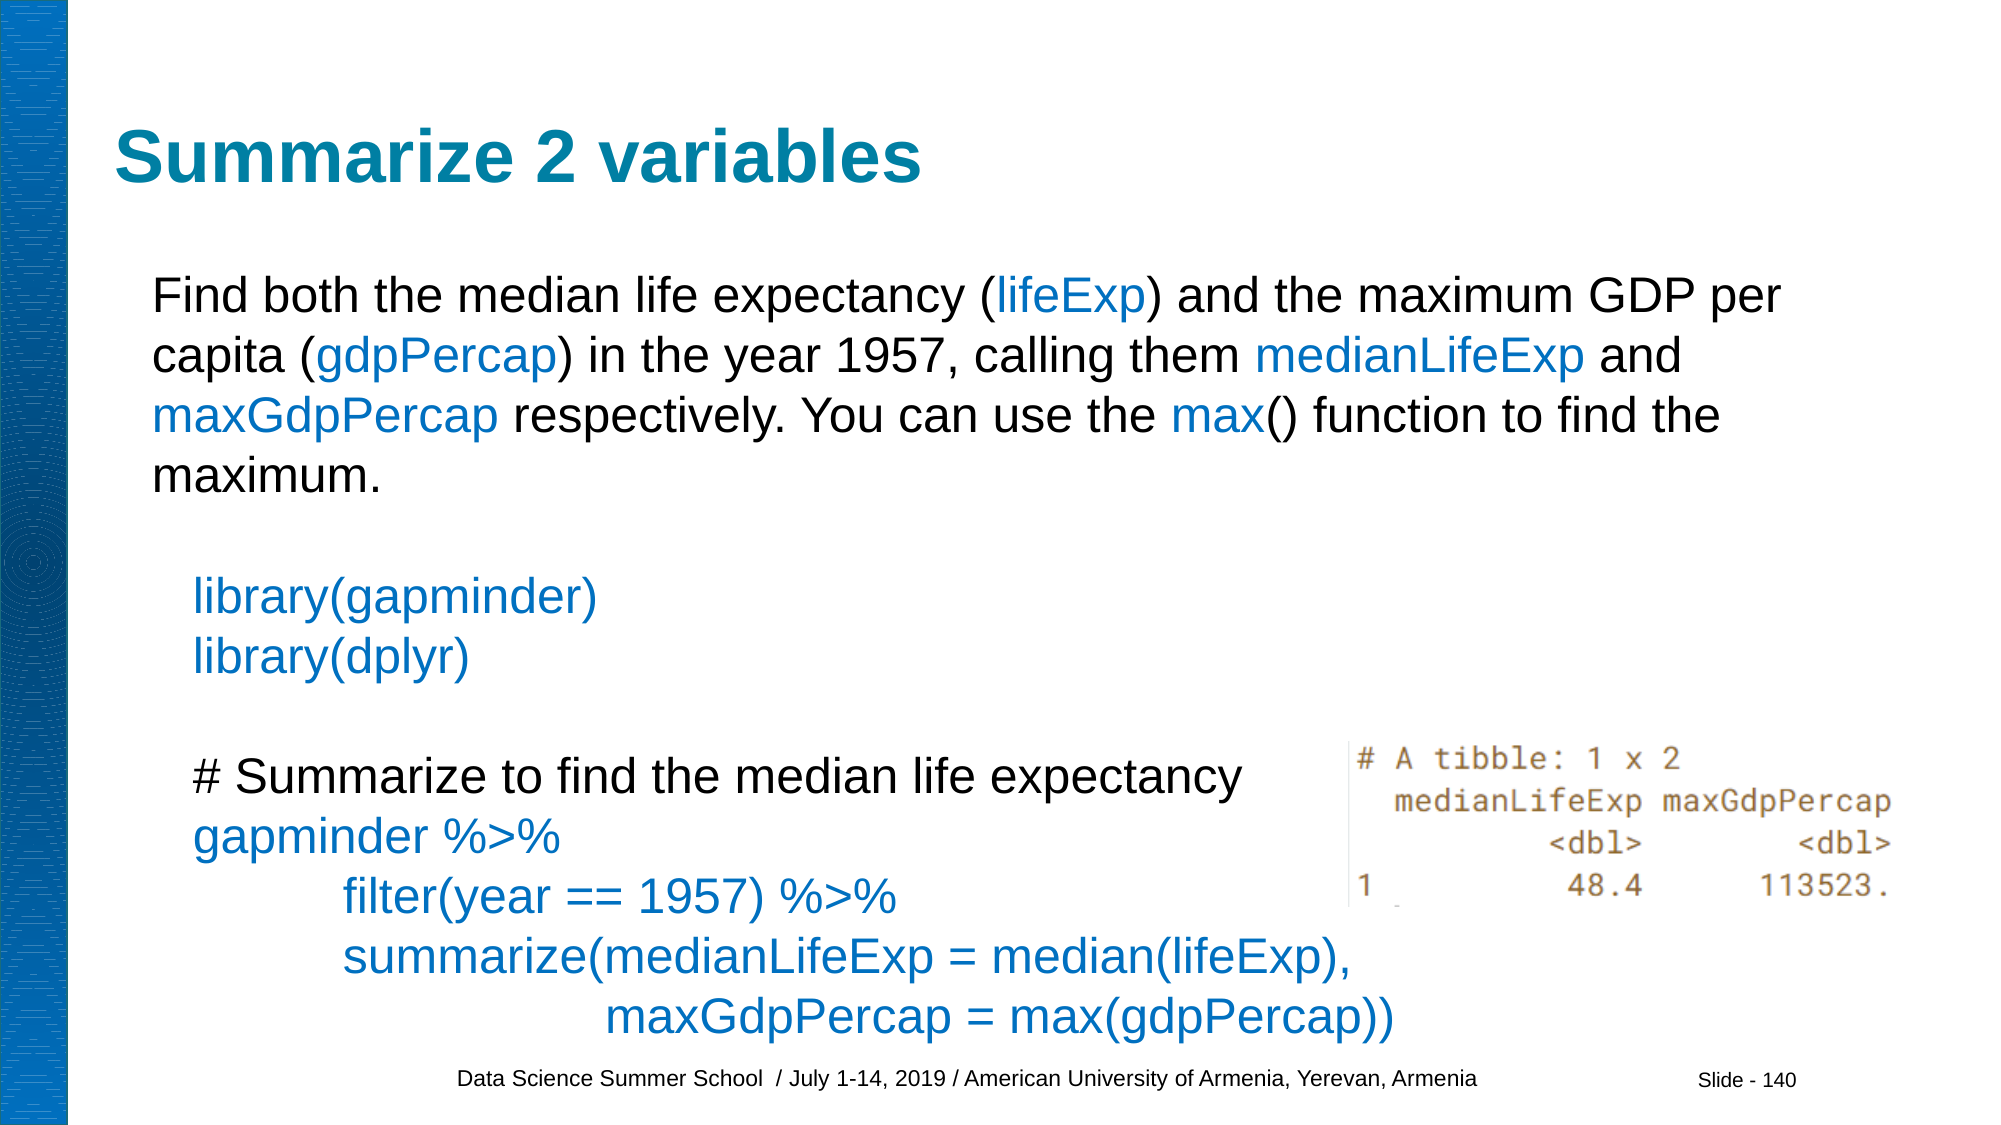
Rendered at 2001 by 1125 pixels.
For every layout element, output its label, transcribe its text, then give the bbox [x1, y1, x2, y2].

picture [1348, 740, 1901, 908]
text_box library(gapminder) library(dplyr) # Summarize to find the median life expectancy gapminder %>% filter(year == 1957) %>% summarize(medianLifeExp = median(lifeExp), maxGdpPercap = max(gdpPercap)) [178, 556, 1483, 1051]
title Summarize 2 variables [99, 37, 1900, 213]
text_box Find both the median life expectancy (lifeExp) and the maximum GDP per capita (gdpPercap) in the year 1957, calling them medianLifeExp and maxGdpPercap respectively. You can use the max() function to find the maximum. [137, 255, 1900, 511]
